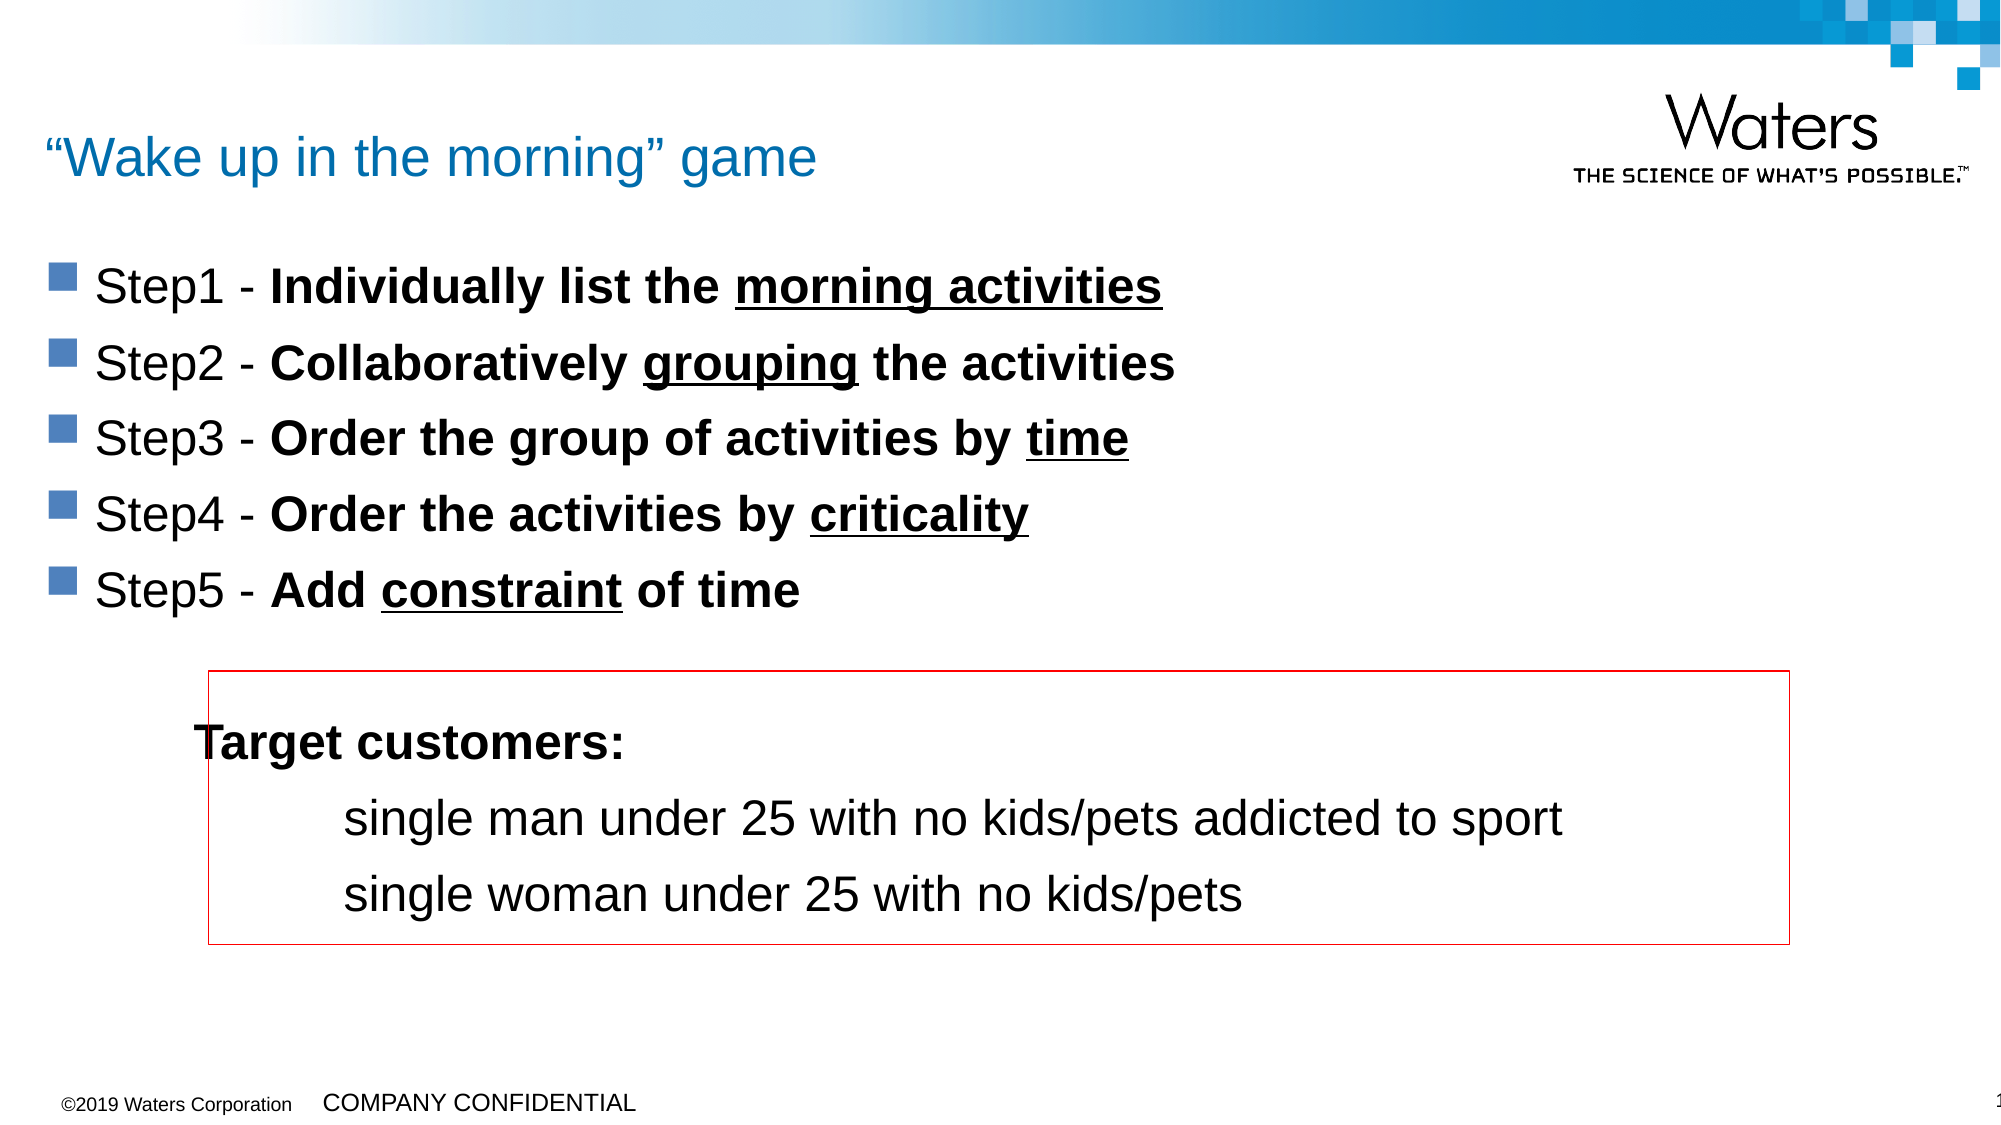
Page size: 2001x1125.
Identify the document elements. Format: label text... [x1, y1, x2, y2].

title “Wake up in the morning” game [30, 30, 1481, 196]
text_box [208, 670, 1790, 945]
picture [1846, 0, 1867, 20]
picture [1958, 0, 1979, 20]
list Step1 - Individually list the morning activities Step2 - Collaboratively grouping the activities Step3 - Order the group of activities by time Step4 - Order the activities by criticality Step5 - Add constraint of time Target customers: single man under 25 with no kids/pets addicted to sport single woman under 25 with no kids/pets [28, 240, 1929, 1066]
picture [1573, 92, 1969, 183]
picture [221, 0, 2001, 90]
